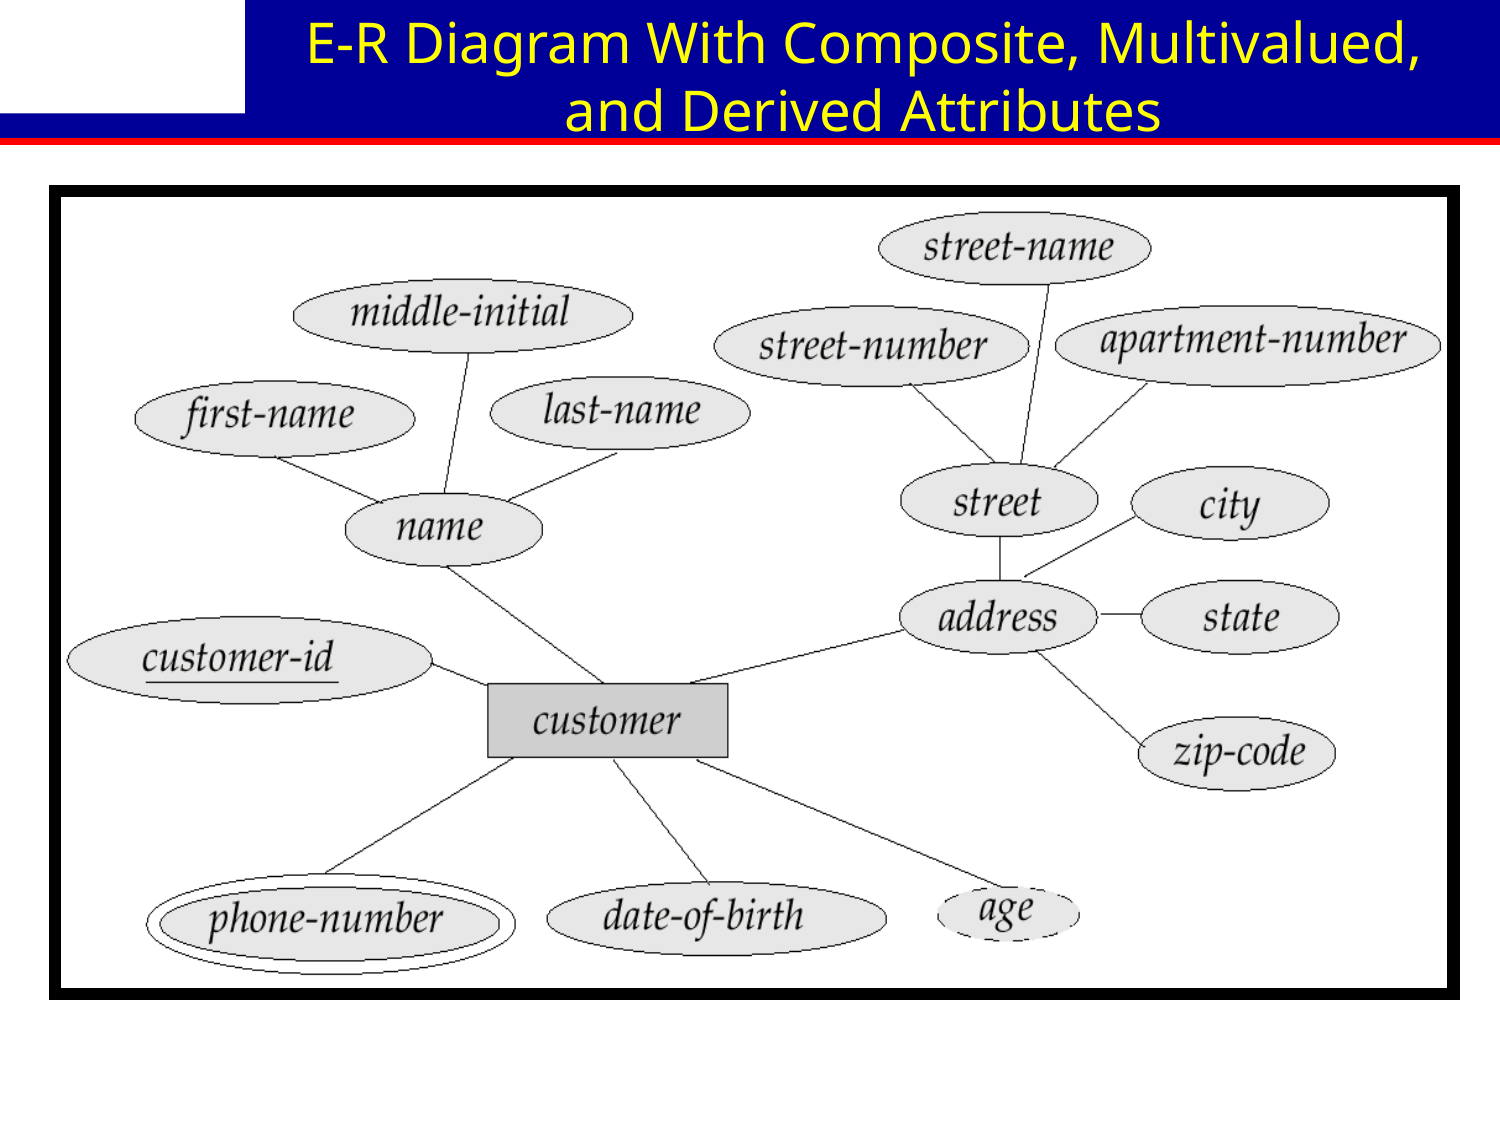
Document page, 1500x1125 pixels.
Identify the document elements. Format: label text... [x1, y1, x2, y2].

picture [60, 196, 1448, 988]
title E-R Diagram With Composite, Multivalued, and Derived Attributes [252, 0, 1475, 138]
